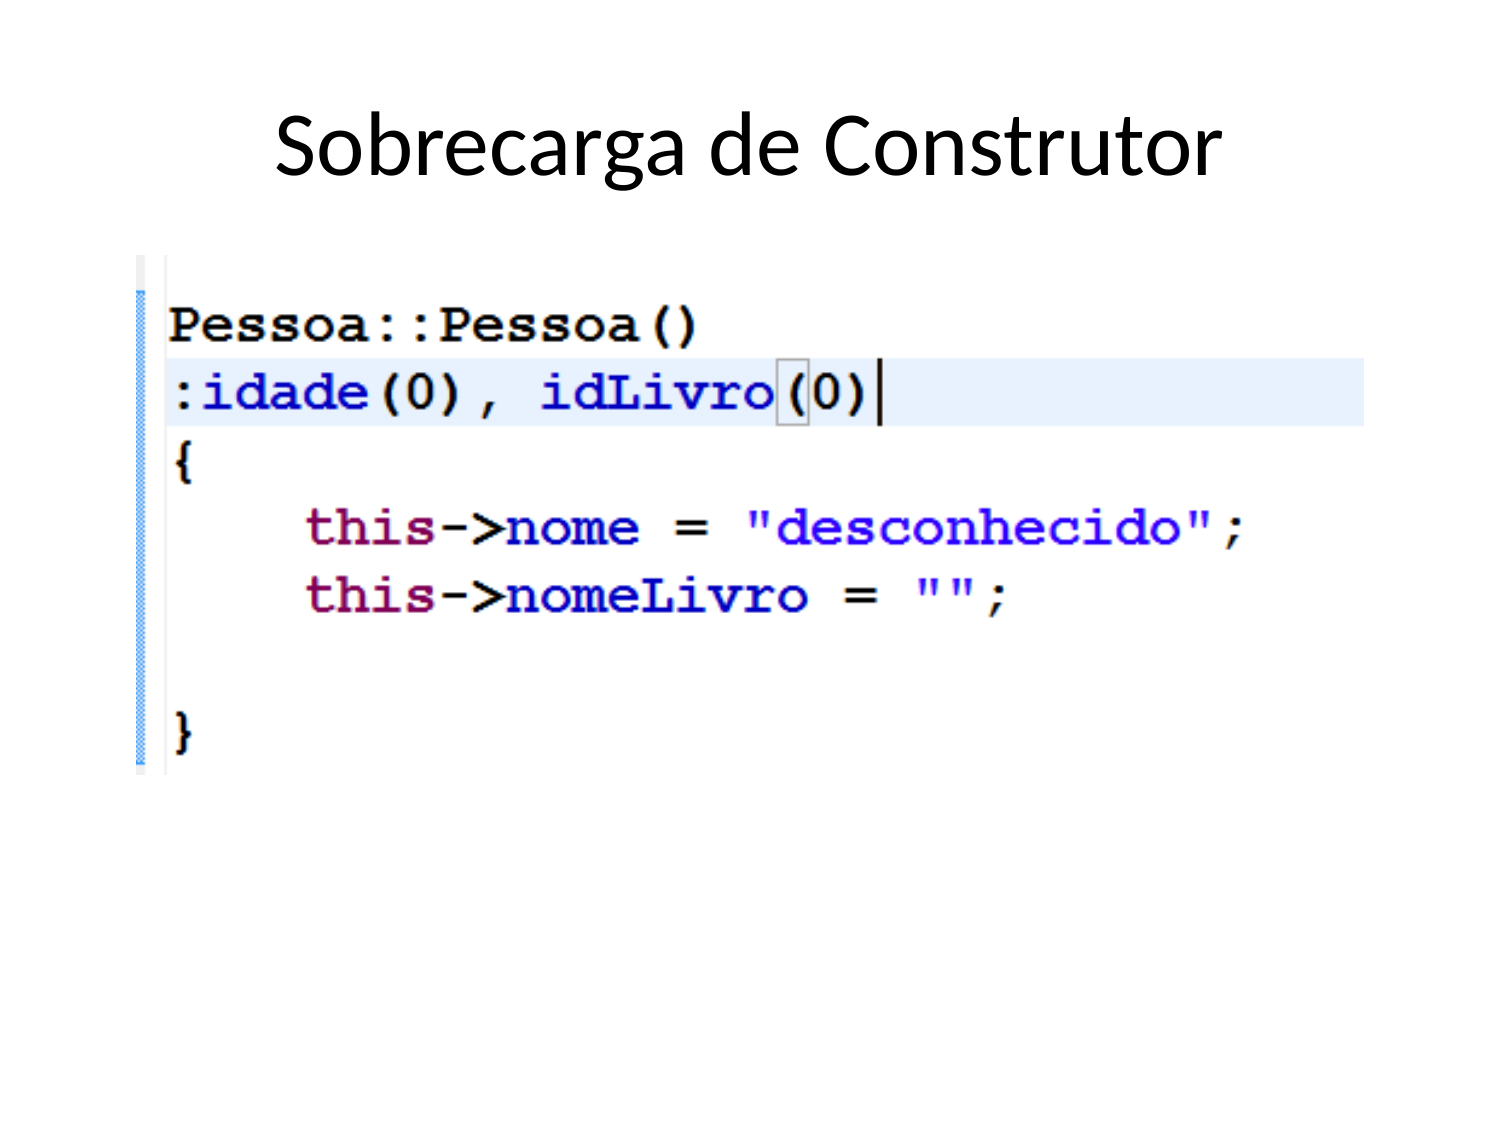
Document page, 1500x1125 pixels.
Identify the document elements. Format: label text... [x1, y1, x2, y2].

title Sobrecarga de Construtor [75, 45, 1425, 233]
picture [135, 255, 1365, 776]
